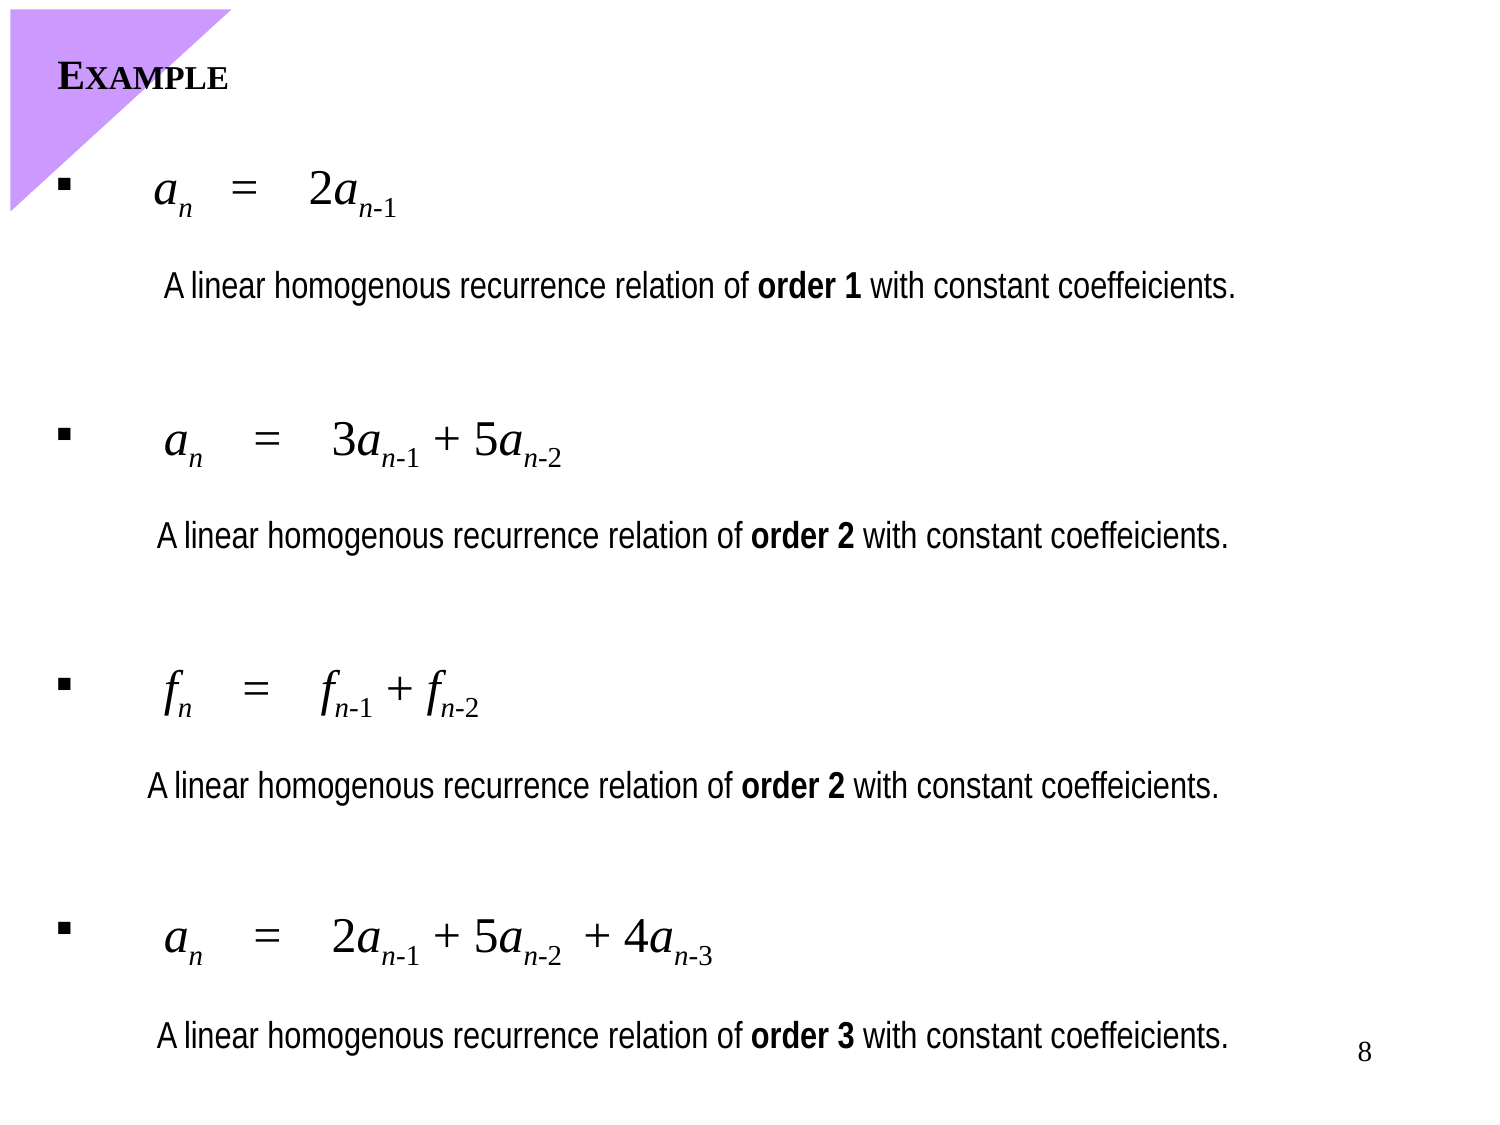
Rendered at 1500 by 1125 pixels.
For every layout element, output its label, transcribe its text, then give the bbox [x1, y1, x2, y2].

text_box [10, 9, 232, 49]
slide_number 8 [1252, 1024, 1388, 1101]
text_box EXAMPLE an = 2an-1 A linear homogenous recurrence relation of order 1 with constant coeffeicients. an = 3an-1 + 5an-2 A linear homogenous recurrence relation of order 2 with constant coeffeicients. fn = fn-1 + fn-2 A linear homogenous recurrence relation of order 2 with constant coeffeicients. an = 2an-1 + 5an-2 + 4an-3 A linear homogenous recurrence relation of order 3 with constant coeffeicients. [0, 49, 1252, 1107]
